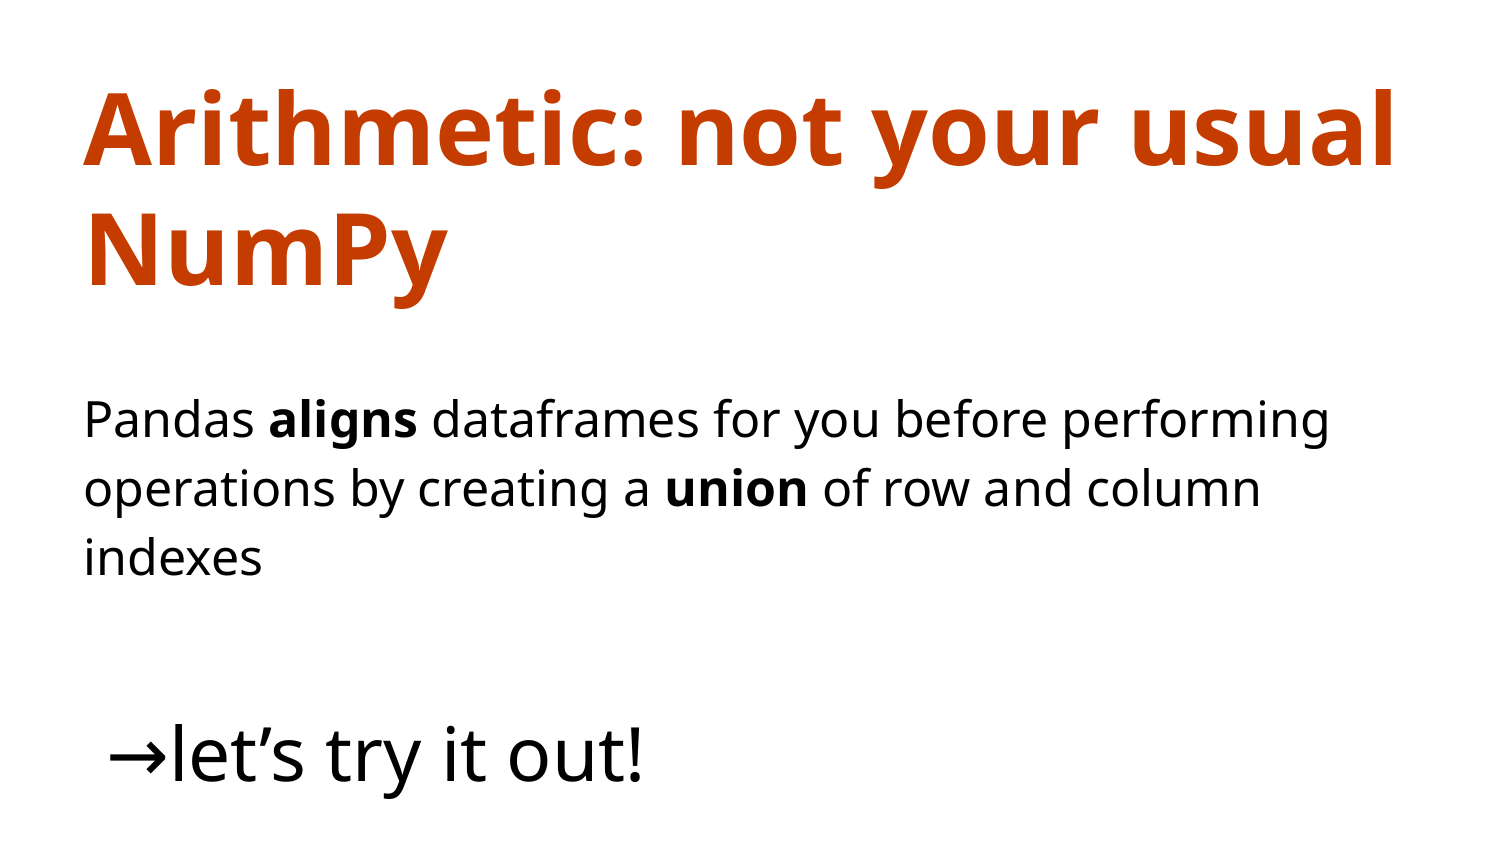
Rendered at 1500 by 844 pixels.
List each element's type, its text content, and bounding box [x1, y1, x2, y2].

text_box [68, 263, 1430, 363]
title →let’s try it out! [68, 682, 684, 821]
text_box Pandas aligns dataframes for you before performing operations by creating a union of row and column indexes [68, 363, 1430, 485]
text_box Arithmetic: not your usual NumPy [68, 50, 1457, 273]
